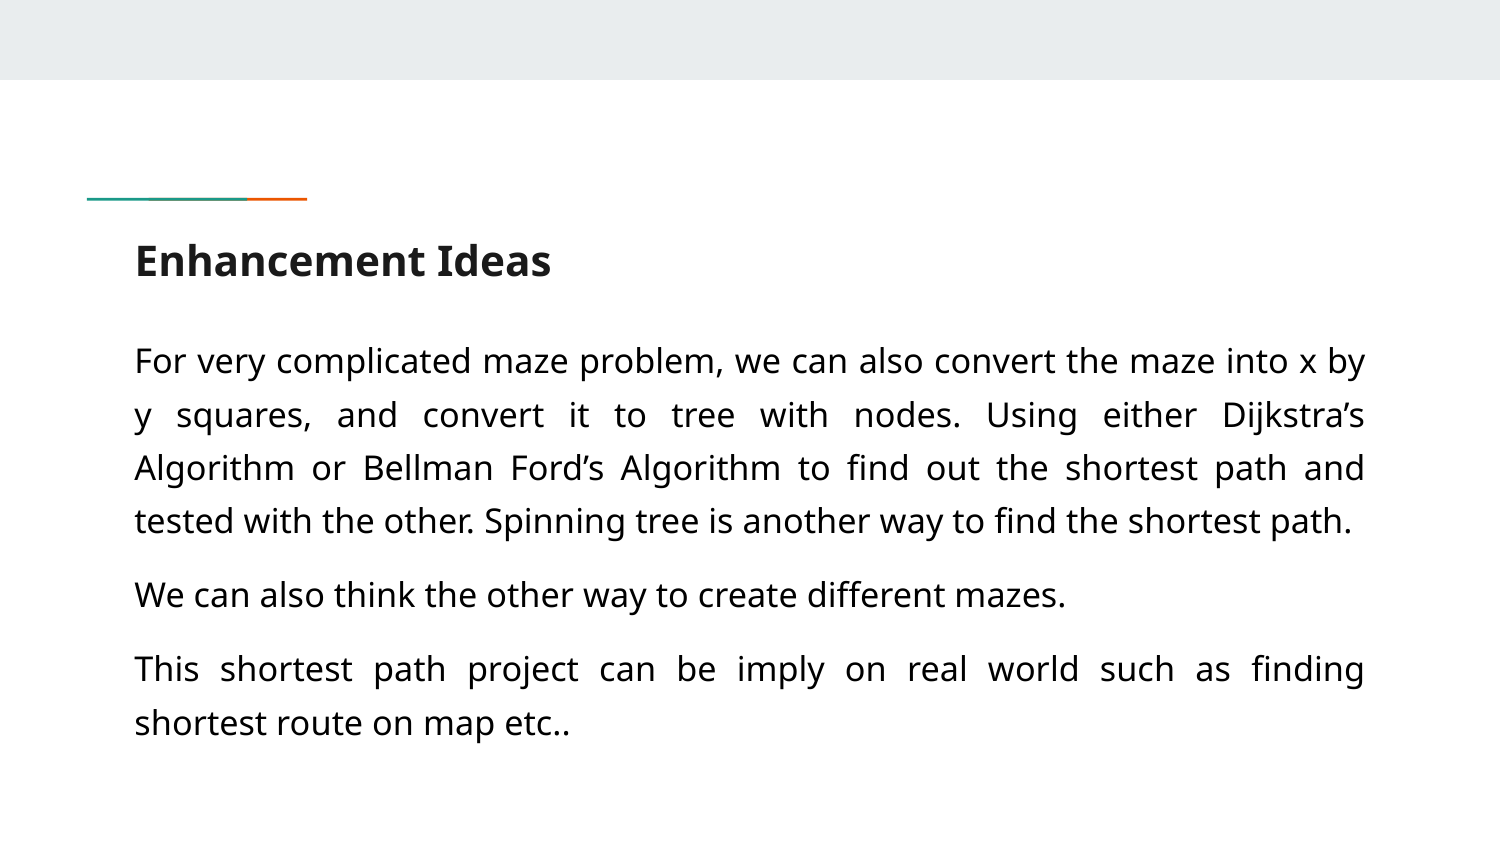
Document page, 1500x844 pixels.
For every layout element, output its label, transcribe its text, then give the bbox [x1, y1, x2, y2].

title Enhancement Ideas [119, 216, 1381, 305]
list For very complicated maze problem, we can also convert the maze into x by y squares, and convert it to tree with nodes. Using either Dijkstra’s Algorithm or Bellman Ford’s Algorithm to find out the shortest path and tested with the other. Spinning tree is another way to find the shortest path. We can also think the other way to create different mazes. This shortest path project can be imply on real world such as finding shortest route on map etc.. [119, 315, 1381, 768]
